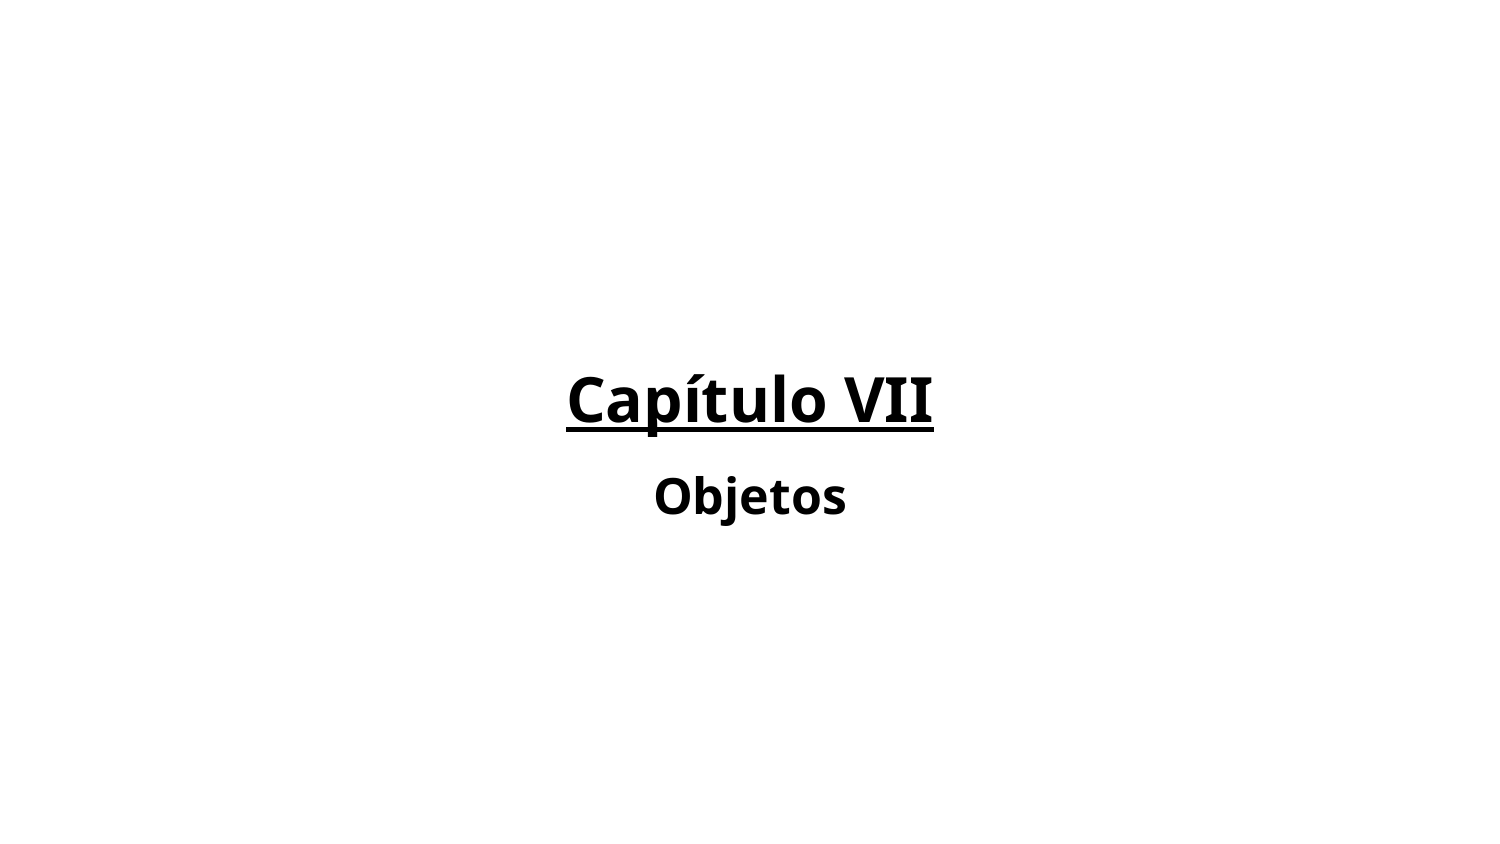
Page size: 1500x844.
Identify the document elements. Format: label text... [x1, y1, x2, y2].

text_box Capítulo VII Objetos [0, 1, 1500, 844]
